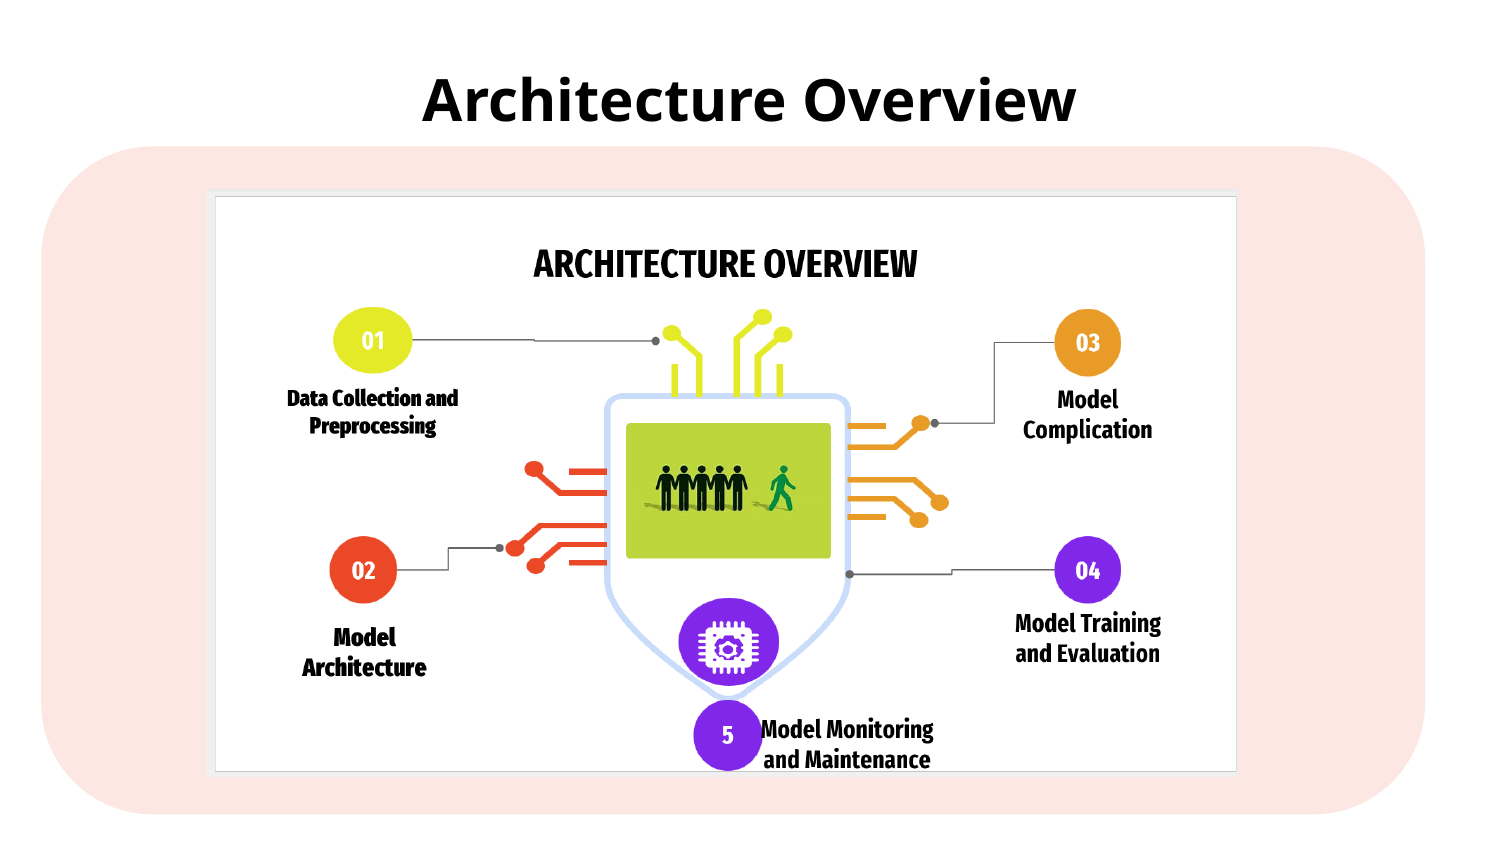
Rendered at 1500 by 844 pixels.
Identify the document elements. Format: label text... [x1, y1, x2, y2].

text_box [41, 146, 1426, 815]
picture [206, 189, 1239, 777]
title Architecture Overview [75, 67, 1425, 129]
